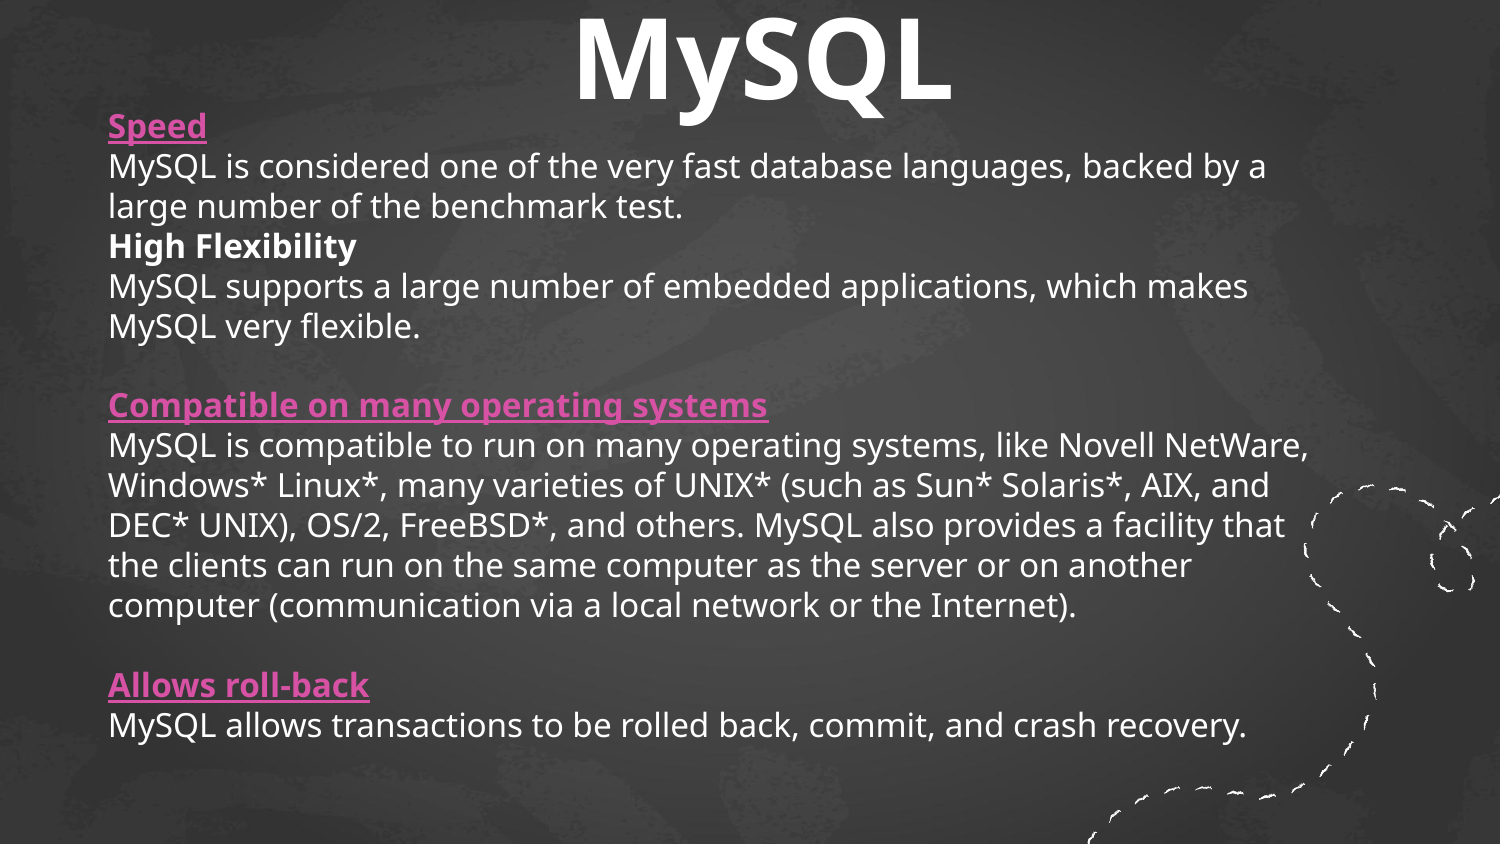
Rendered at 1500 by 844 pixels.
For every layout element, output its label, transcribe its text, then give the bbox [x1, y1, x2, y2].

picture [0, 0, 1500, 844]
list Speed MySQL is considered one of the very fast database languages, backed by a large number of the benchmark test. High Flexibility MySQL supports a large number of embedded applications, which makes MySQL very flexible. Compatible on many operating systems MySQL is compatible to run on many operating systems, like Novell NetWare, Windows* Linux*, many varieties of UNIX* (such as Sun* Solaris*, AIX, and DEC* UNIX), OS/2, FreeBSD*, and others. MySQL also provides a facility that the clients can run on the same computer as the server or on another computer (communication via a local network or the Internet). Allows roll-back MySQL allows transactions to be rolled back, commit, and crash recovery. [68, 90, 1341, 802]
title MySQL [116, 15, 1384, 94]
